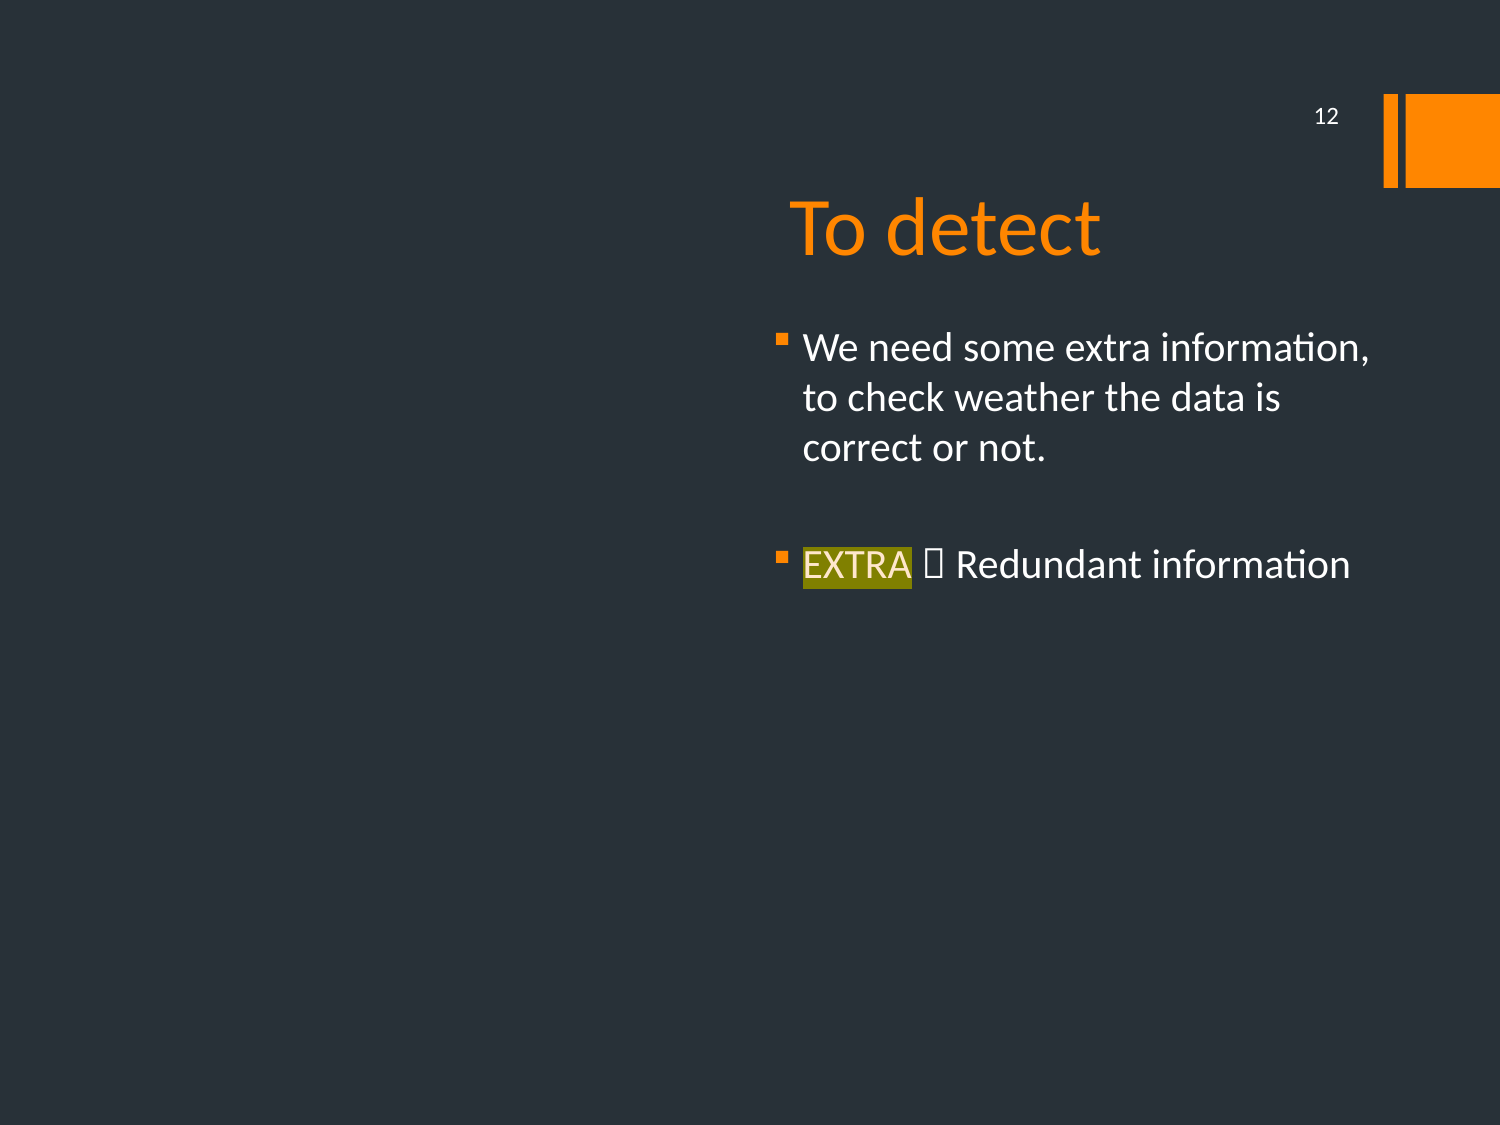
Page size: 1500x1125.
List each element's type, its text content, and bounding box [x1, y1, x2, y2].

list We need some extra information, to check weather the data is correct or not. EXTRA  Redundant information [750, 312, 1425, 1005]
title To detect [774, 79, 1350, 280]
slide_number 12 [1199, 90, 1355, 140]
